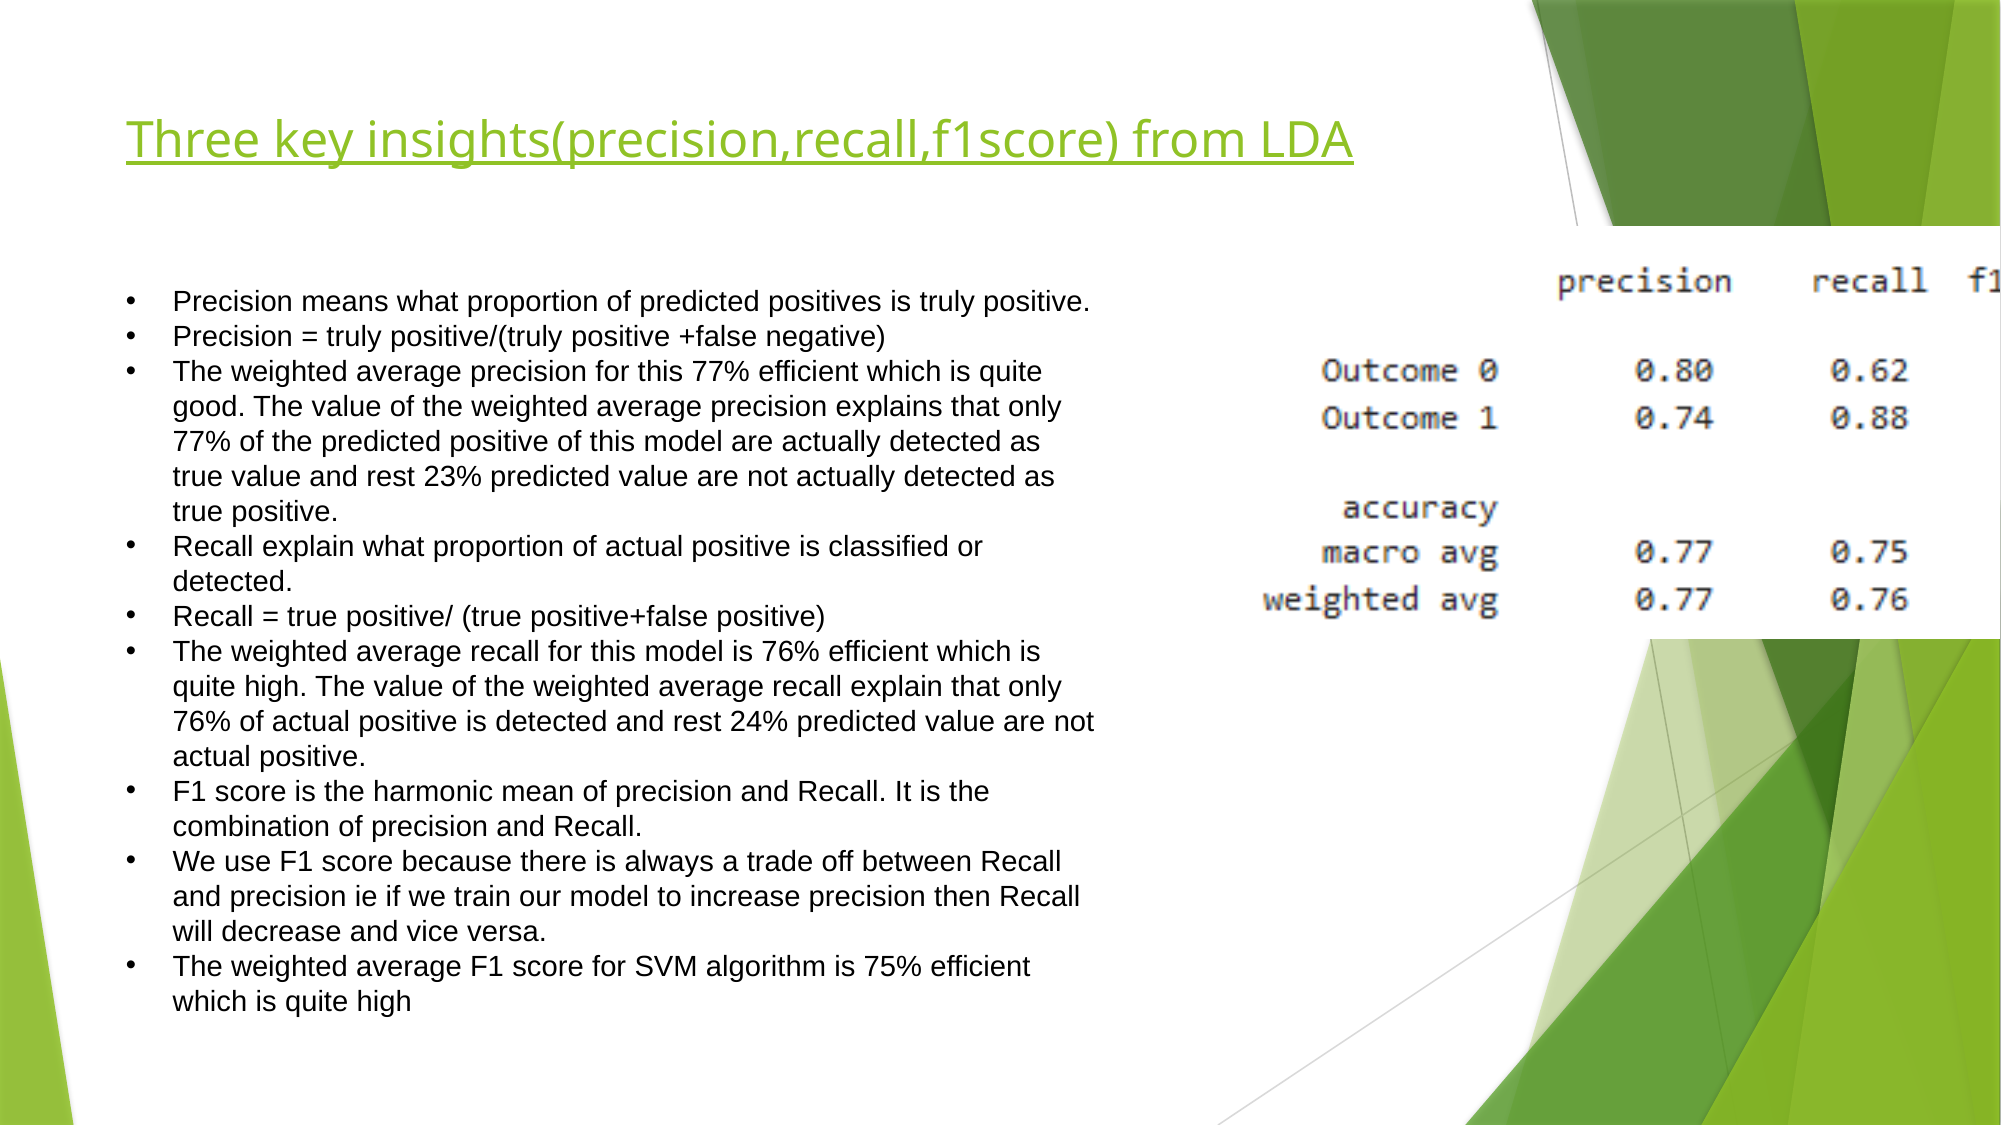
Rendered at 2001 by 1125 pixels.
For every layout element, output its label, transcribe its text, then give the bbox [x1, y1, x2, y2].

text_box Precision means what proportion of predicted positives is truly positive. Precision = truly positive/(truly positive +false negative) The weighted average precision for this 77% efficient which is quite good. The value of the weighted average precision explains that only 77% of the predicted positive of this model are actually detected as true value and rest 23% predicted value are not actually detected as true positive. Recall explain what proportion of actual positive is classified or detected. Recall = true positive/ (true positive+false positive) The weighted average recall for this model is 76% efficient which is quite high. The value of the weighted average recall explain that only 76% of actual positive is detected and rest 24% predicted value are not actual positive. F1 score is the harmonic mean of precision and Recall. It is the combination of precision and Recall. We use F1 score because there is always a trade off between Recall and precision ie if we train our model to increase precision then Recall will decrease and vice versa. The weighted average F1 score for SVM algorithm is 75% efficient which is quite high [111, 275, 1113, 1070]
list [1203, 225, 2000, 640]
title Three key insights(precision,recall,f1score) from LDA [111, 99, 1463, 227]
